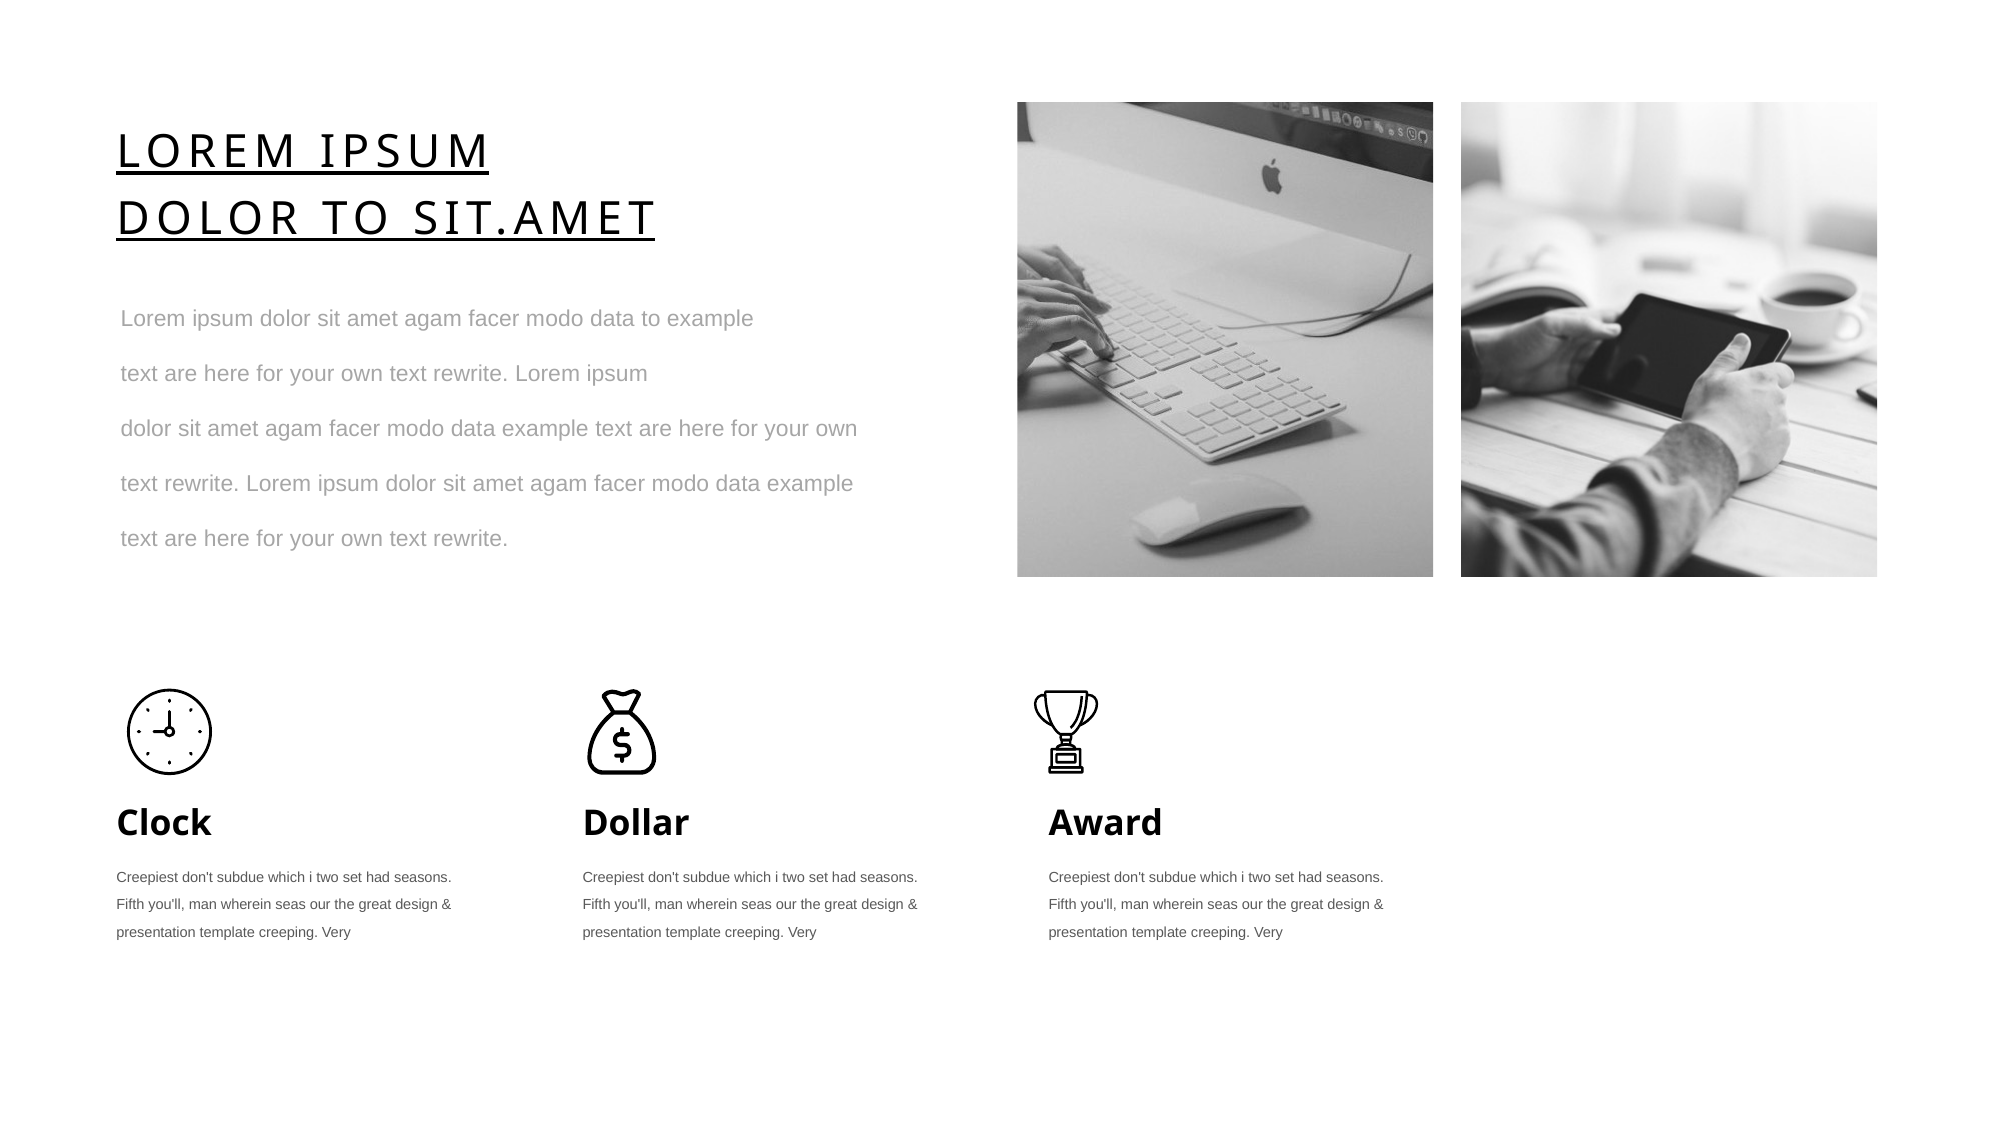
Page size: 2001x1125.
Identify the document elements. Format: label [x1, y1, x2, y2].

picture [1461, 102, 1878, 578]
text_box [101, 688, 1409, 945]
text_box [101, 102, 882, 554]
picture [1017, 102, 1434, 578]
